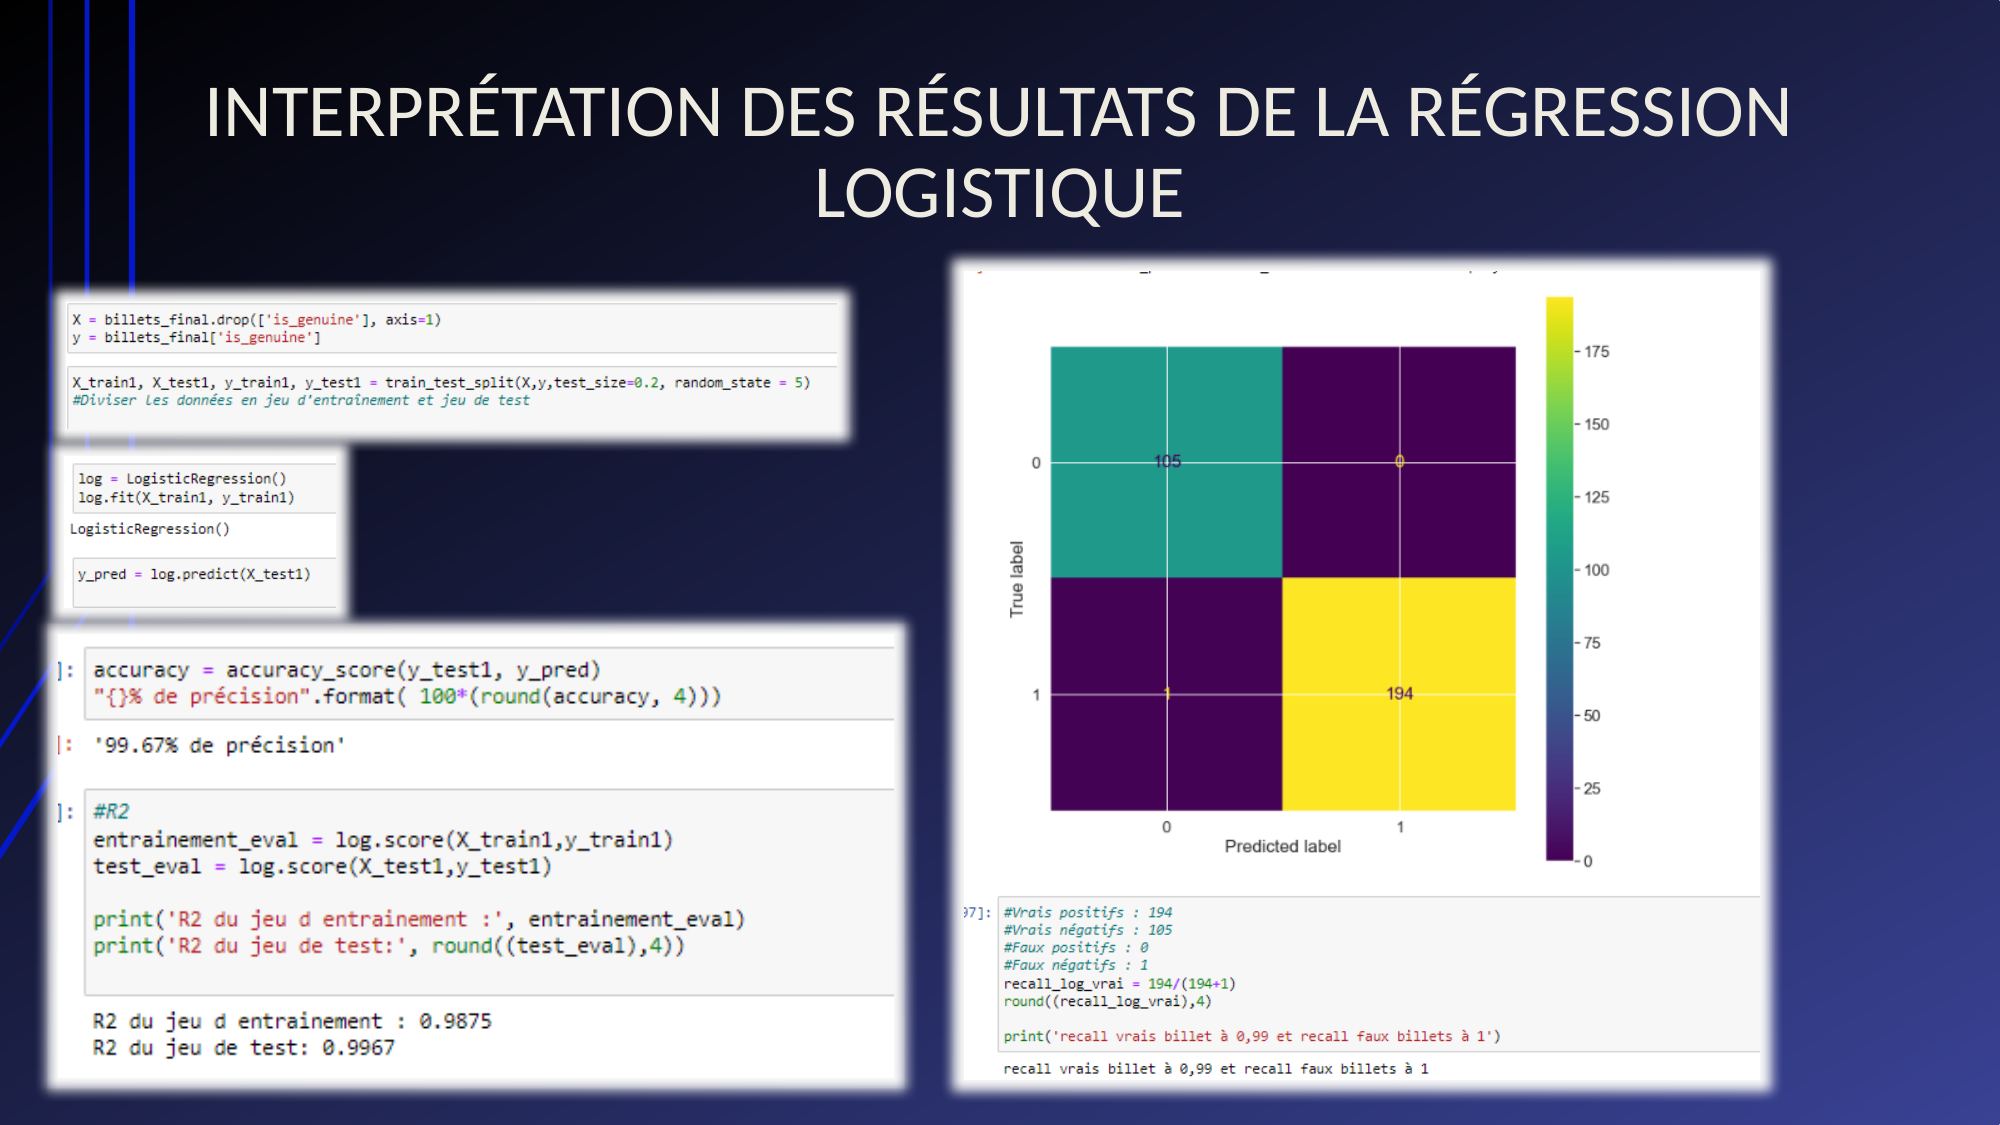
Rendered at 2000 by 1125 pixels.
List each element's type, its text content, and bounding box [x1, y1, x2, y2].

picture [964, 270, 1760, 1081]
picture [63, 455, 336, 608]
picture [66, 302, 837, 430]
title INTERPRÉTATION DES RÉSULTATS DE LA RÉGRESSION LOGISTIQUE [80, 43, 1920, 244]
picture [58, 634, 894, 1078]
